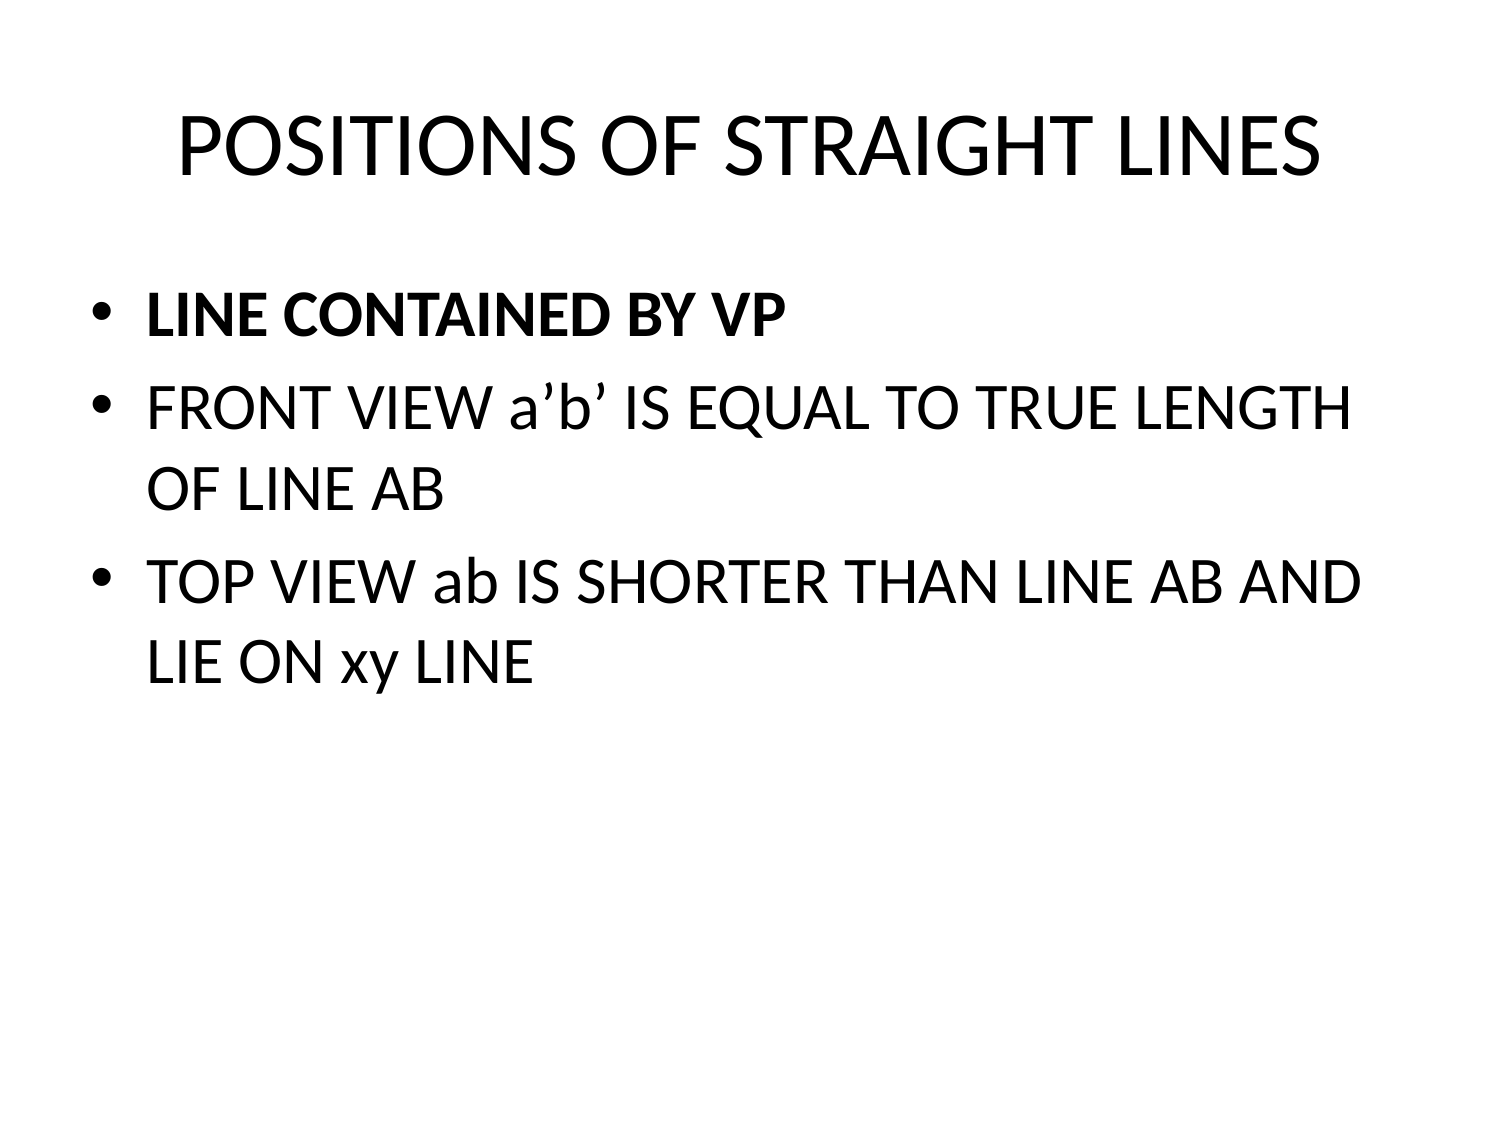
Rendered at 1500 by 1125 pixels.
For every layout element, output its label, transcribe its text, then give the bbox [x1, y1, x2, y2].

title POSITIONS OF STRAIGHT LINES [75, 45, 1425, 233]
list LINE CONTAINED BY VP FRONT VIEW a’b’ IS EQUAL TO TRUE LENGTH OF LINE AB TOP VIEW ab IS SHORTER THAN LINE AB AND LIE ON xy LINE [75, 262, 1425, 1005]
